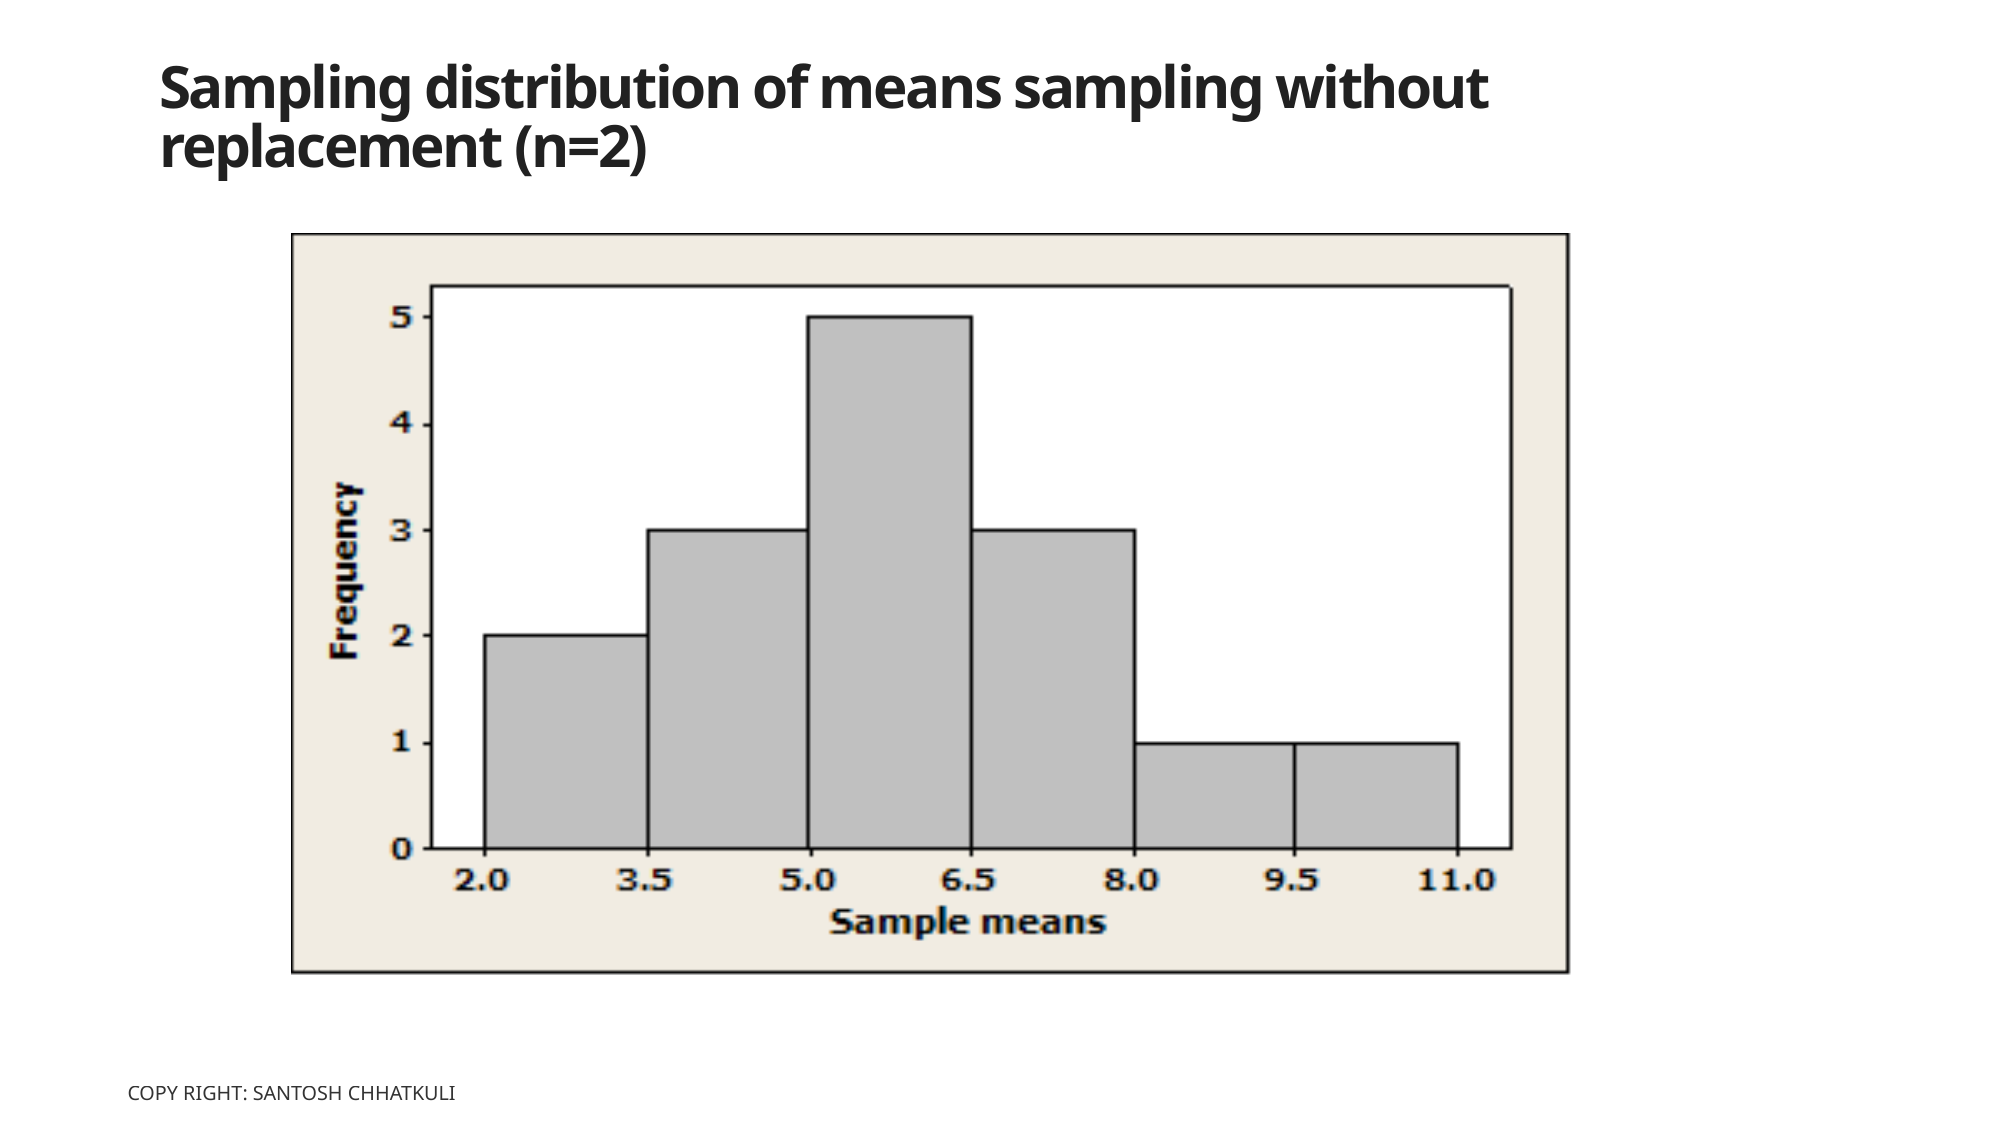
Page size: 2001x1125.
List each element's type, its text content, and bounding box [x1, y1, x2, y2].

title Sampling distribution of means sampling without replacement (n=2) [144, 84, 1856, 156]
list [290, 233, 1574, 978]
footer Copy Right: Santosh Chhatkuli [112, 1075, 938, 1113]
